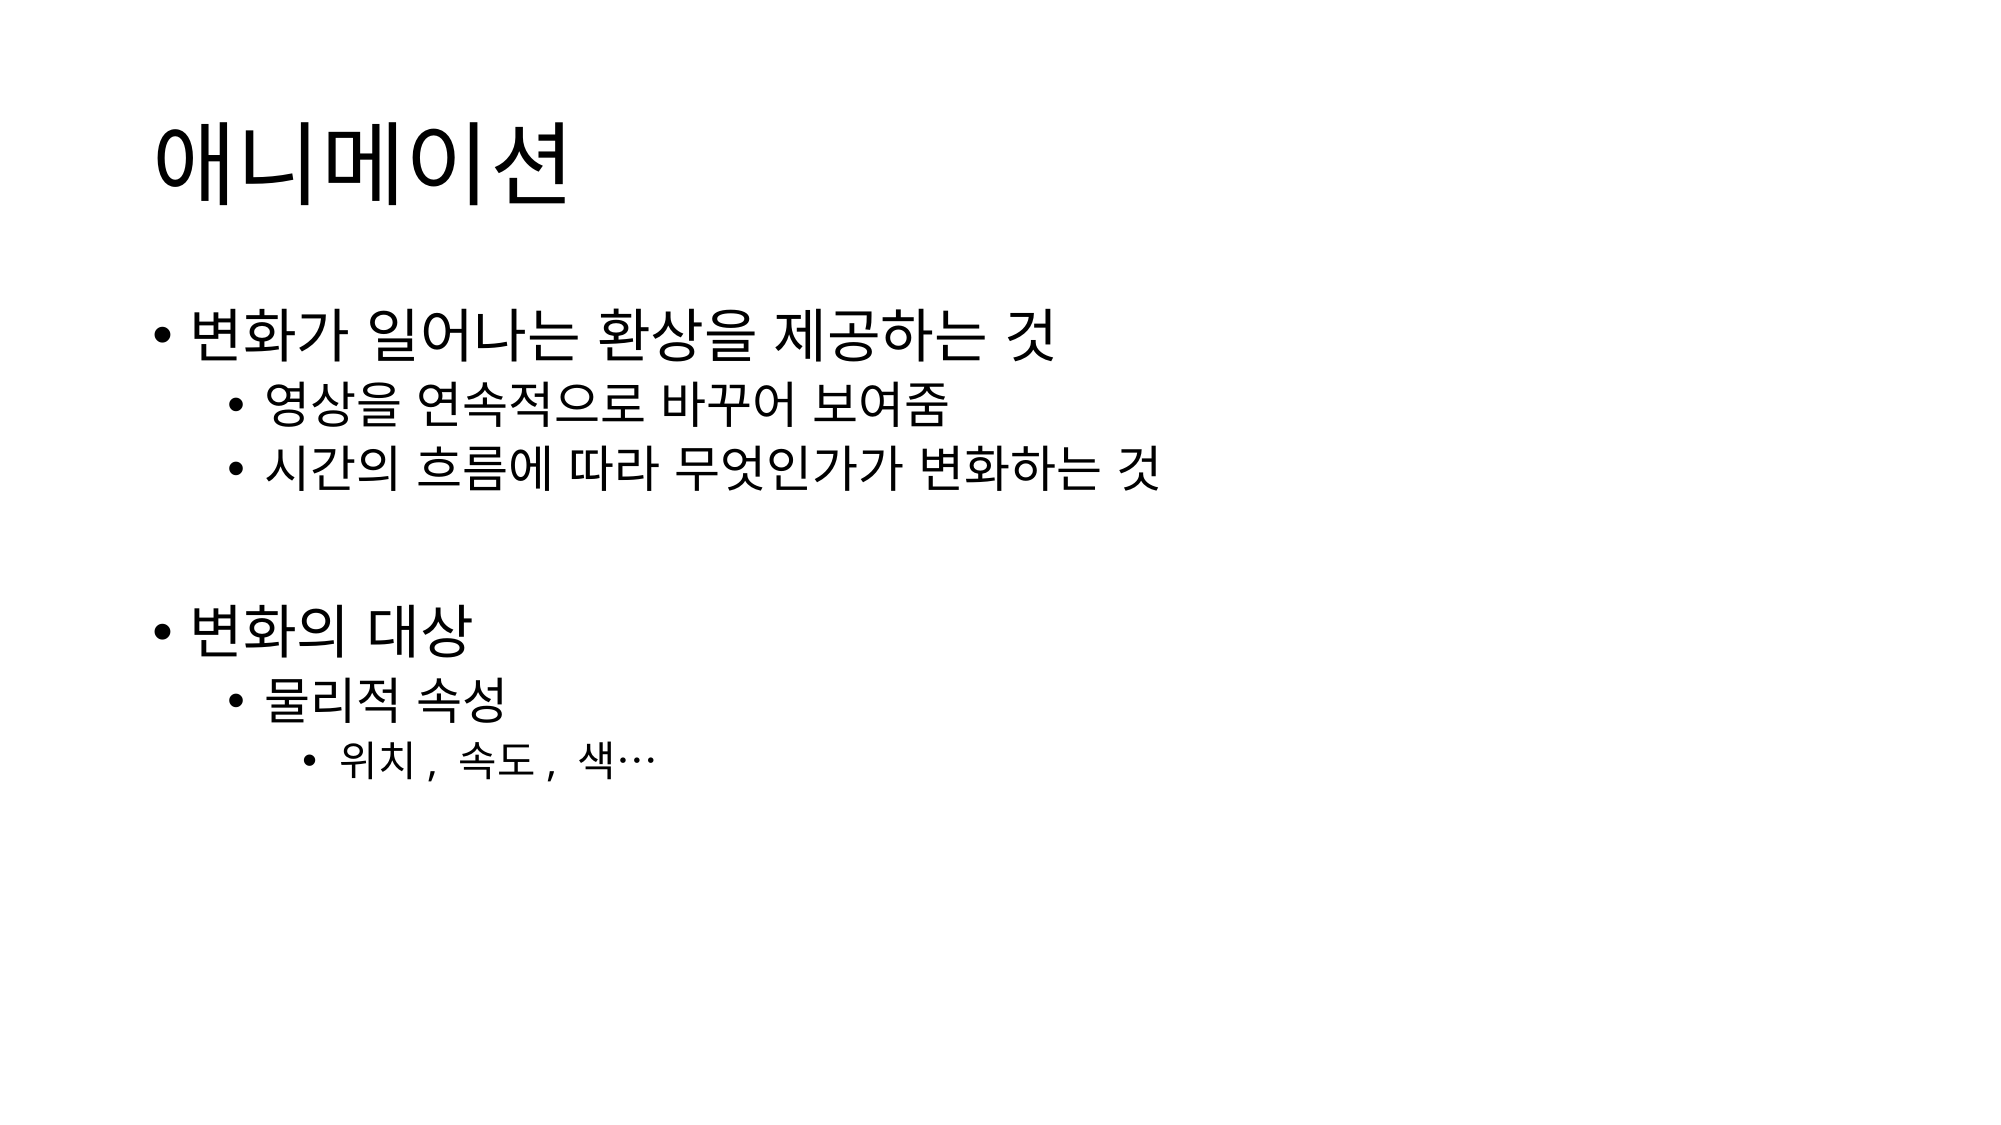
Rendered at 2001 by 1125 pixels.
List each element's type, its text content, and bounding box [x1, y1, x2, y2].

title 애니메이션 [137, 59, 1863, 278]
list 변화가 일어나는 환상을 제공하는 것 영상을 연속적으로 바꾸어 보여줌 시간의 흐름에 따라 무엇인가가 변화하는 것 변화의 대상 물리적 속성 위치, 속도, 색… [137, 299, 1863, 1014]
